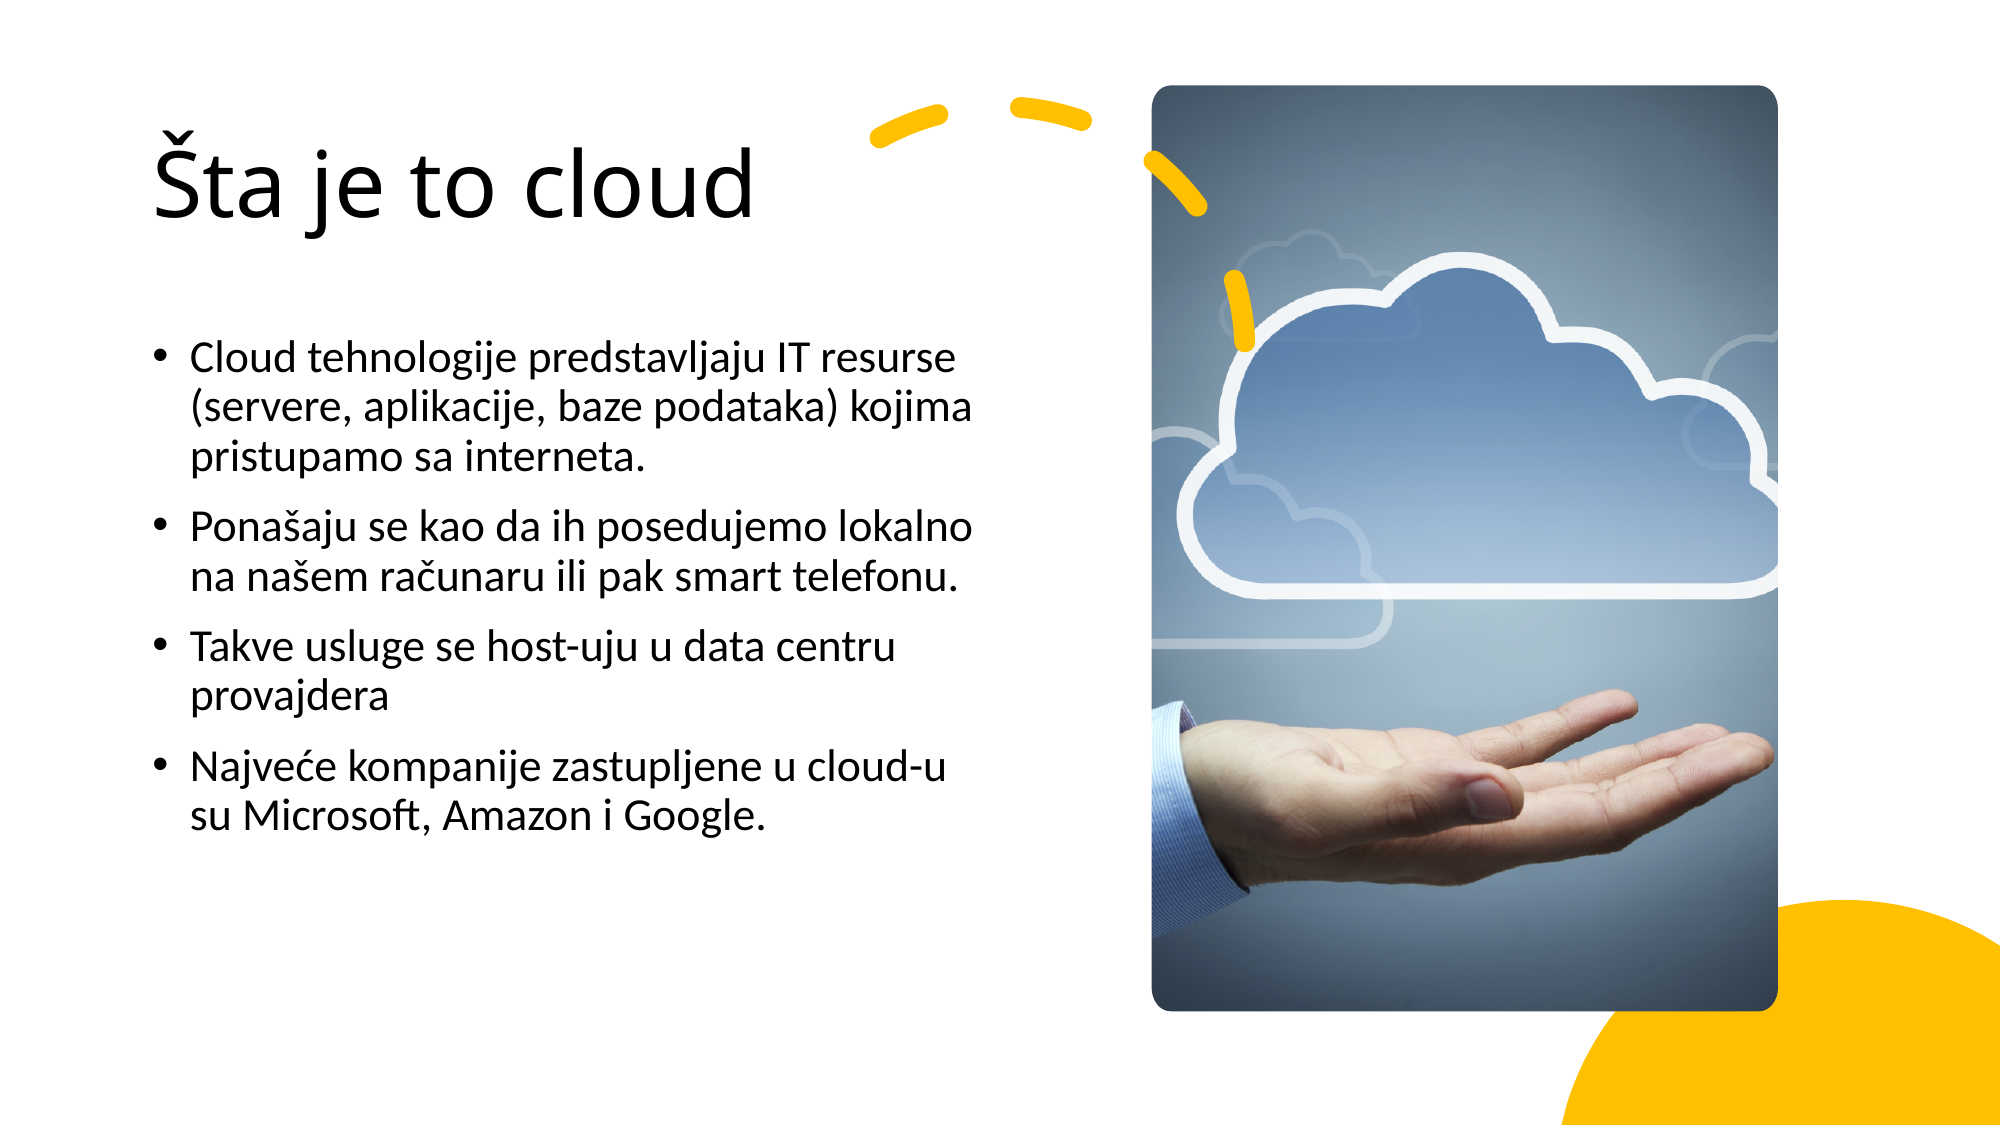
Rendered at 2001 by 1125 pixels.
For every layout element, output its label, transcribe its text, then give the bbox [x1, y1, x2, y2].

picture [1151, 85, 1778, 1012]
list Cloud tehnologije predstavljaju IT resurse (servere, aplikacije, baze podataka) kojima pristupamo sa interneta. Ponašaju se kao da ih posedujemo lokalno na našem računaru ili pak smart telefonu. Takve usluge se host-uju u data centru provajdera Najveće kompanije zastupljene u cloud-u su Microsoft, Amazon i Google. [137, 325, 1000, 1014]
text_box [879, 106, 1151, 352]
title Šta je to cloud [137, 78, 1000, 297]
text_box [1560, 898, 2000, 1125]
